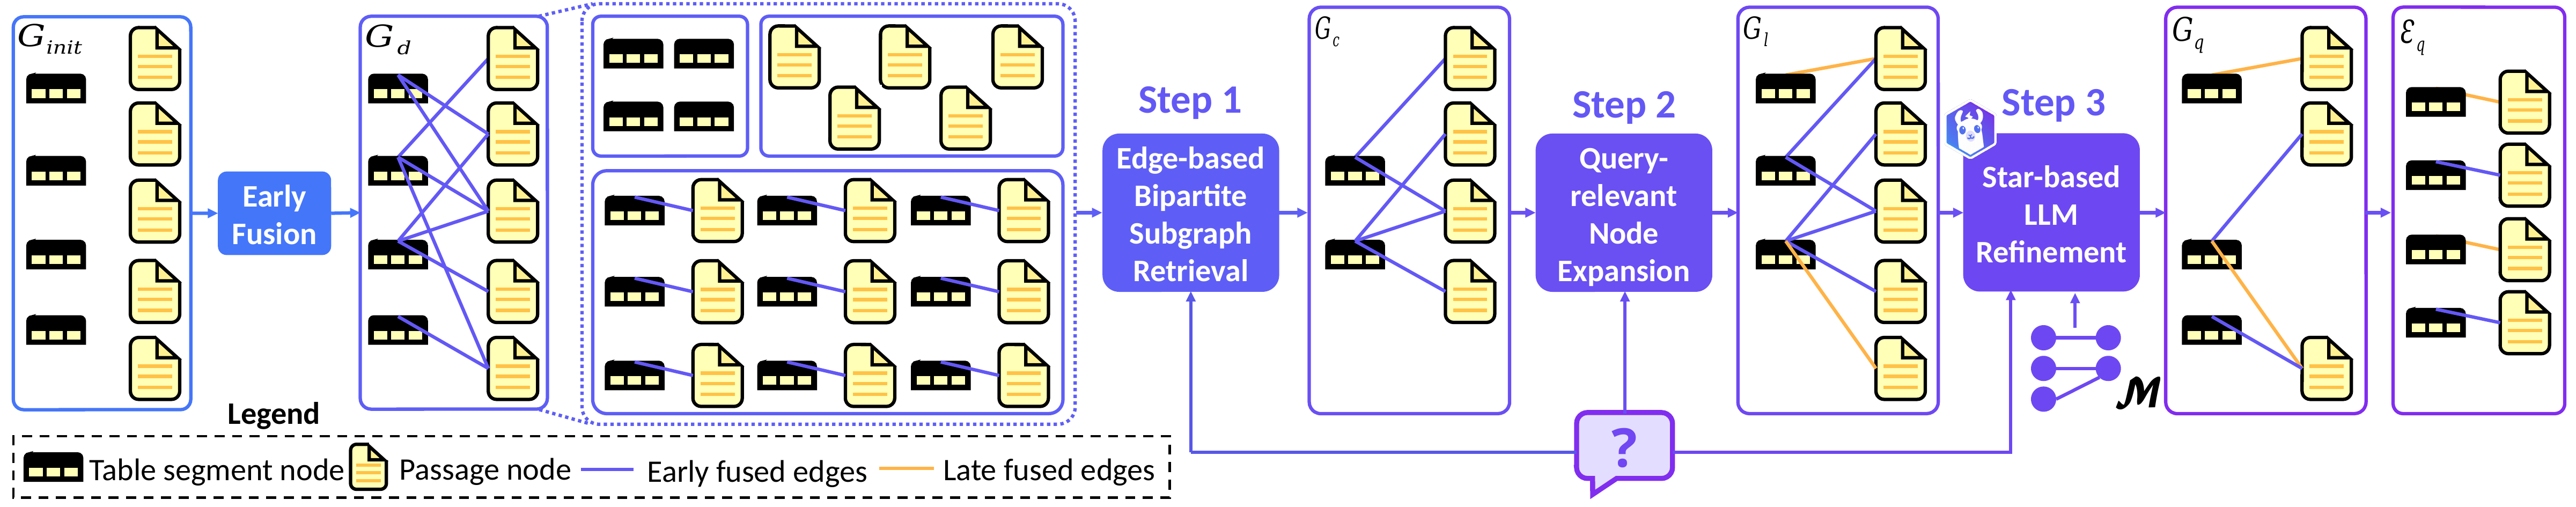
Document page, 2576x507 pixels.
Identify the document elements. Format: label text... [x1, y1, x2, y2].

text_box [675, 102, 733, 130]
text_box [489, 100, 541, 165]
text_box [2240, 254, 2302, 329]
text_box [2030, 325, 2164, 417]
text_box Legend [223, 393, 325, 431]
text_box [1814, 211, 1876, 254]
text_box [24, 453, 83, 481]
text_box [130, 25, 183, 90]
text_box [880, 23, 933, 89]
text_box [1875, 335, 1929, 400]
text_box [2406, 236, 2465, 263]
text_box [758, 277, 816, 306]
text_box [1875, 100, 1929, 165]
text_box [489, 178, 541, 243]
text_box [1445, 25, 1498, 90]
text_box Edge-based Bipartite Subgraph Retrieval [1101, 133, 1280, 293]
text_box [606, 277, 664, 306]
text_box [2183, 75, 2241, 102]
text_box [693, 177, 745, 242]
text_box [426, 329, 489, 369]
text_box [2301, 100, 2354, 165]
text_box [130, 178, 183, 243]
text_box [369, 157, 426, 185]
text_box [489, 258, 541, 323]
text_box Star-based LLM Refinement [1962, 132, 2141, 292]
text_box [845, 258, 898, 324]
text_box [769, 23, 822, 89]
text_box [581, 3, 1076, 425]
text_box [998, 177, 1051, 242]
text_box [1737, 6, 1939, 415]
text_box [426, 211, 489, 254]
text_box [2165, 6, 2367, 415]
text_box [693, 258, 745, 324]
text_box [998, 342, 1051, 407]
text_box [2240, 329, 2302, 369]
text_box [369, 75, 427, 102]
text_box Step 2 [1536, 74, 1713, 130]
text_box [2183, 240, 2240, 269]
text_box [27, 75, 85, 102]
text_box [2240, 58, 2301, 89]
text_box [1756, 75, 1815, 102]
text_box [2500, 289, 2552, 354]
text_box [992, 23, 1046, 89]
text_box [426, 134, 489, 211]
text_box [1445, 100, 1498, 165]
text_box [2500, 142, 2552, 207]
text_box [369, 240, 426, 269]
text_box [2406, 88, 2465, 116]
text_box [12, 436, 1171, 498]
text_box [426, 254, 489, 292]
text_box [12, 16, 192, 411]
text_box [350, 442, 389, 490]
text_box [538, 3, 593, 17]
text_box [606, 362, 664, 390]
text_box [1445, 258, 1498, 323]
text_box [2392, 6, 2566, 415]
text_box ? [1576, 412, 1674, 496]
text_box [539, 409, 590, 424]
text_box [1756, 157, 1814, 185]
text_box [1876, 178, 1929, 243]
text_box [369, 316, 426, 344]
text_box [2406, 308, 2465, 337]
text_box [1446, 178, 1498, 243]
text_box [27, 316, 85, 344]
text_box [426, 88, 489, 134]
text_box [1308, 6, 1511, 415]
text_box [27, 157, 85, 185]
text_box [1326, 157, 1383, 185]
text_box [488, 335, 541, 400]
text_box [130, 258, 183, 323]
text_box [693, 342, 745, 407]
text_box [426, 292, 489, 329]
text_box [488, 25, 541, 90]
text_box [911, 277, 970, 306]
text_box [1875, 25, 1929, 90]
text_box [998, 258, 1051, 324]
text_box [2301, 25, 2354, 90]
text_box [2406, 161, 2465, 189]
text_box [604, 102, 663, 130]
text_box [675, 40, 733, 68]
text_box Early Fusion [217, 171, 332, 256]
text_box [1814, 58, 1876, 134]
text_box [829, 84, 882, 150]
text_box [1814, 254, 1876, 369]
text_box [1383, 58, 1446, 134]
text_box [359, 15, 548, 410]
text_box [758, 196, 816, 225]
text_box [845, 342, 898, 407]
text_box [1383, 254, 1446, 292]
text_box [2500, 68, 2552, 134]
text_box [130, 335, 183, 400]
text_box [1383, 211, 1446, 254]
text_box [426, 58, 488, 88]
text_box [2183, 316, 2241, 344]
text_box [1876, 258, 1929, 323]
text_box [758, 362, 816, 390]
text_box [940, 84, 993, 150]
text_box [2301, 335, 2354, 400]
text_box Step 3 [1965, 71, 2143, 128]
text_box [911, 362, 970, 390]
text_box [845, 177, 898, 242]
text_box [2240, 134, 2302, 254]
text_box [911, 196, 970, 225]
picture [1944, 99, 1997, 159]
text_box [1756, 240, 1814, 269]
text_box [130, 100, 183, 165]
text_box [27, 240, 85, 269]
text_box Step 1 [1102, 69, 1279, 125]
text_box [604, 40, 663, 68]
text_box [1383, 134, 1446, 211]
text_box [1814, 134, 1876, 211]
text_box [2500, 216, 2552, 281]
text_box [606, 196, 664, 225]
text_box Query-relevant Node Expansion [1535, 133, 1713, 293]
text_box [1326, 240, 1383, 269]
